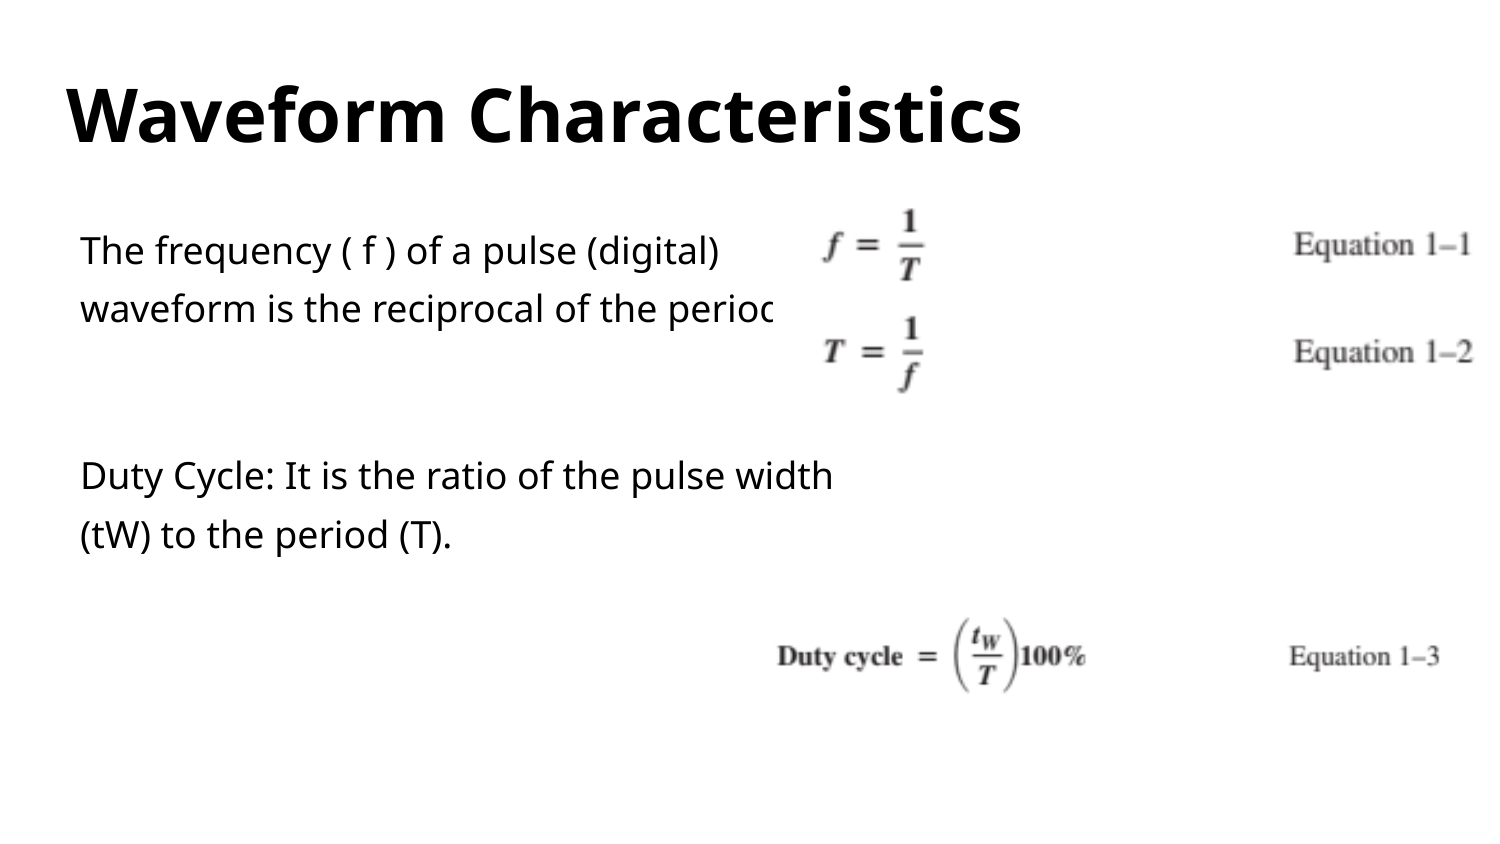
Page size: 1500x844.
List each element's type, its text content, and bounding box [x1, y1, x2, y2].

picture [772, 201, 1500, 423]
picture [749, 603, 1464, 736]
list The frequency ( f ) of a pulse (digital) waveform is the reciprocal of the period. Duty Cycle: It is the ratio of the pulse width (tW) to the period (T). [65, 201, 898, 750]
title Waveform Characteristics [51, 48, 1449, 180]
